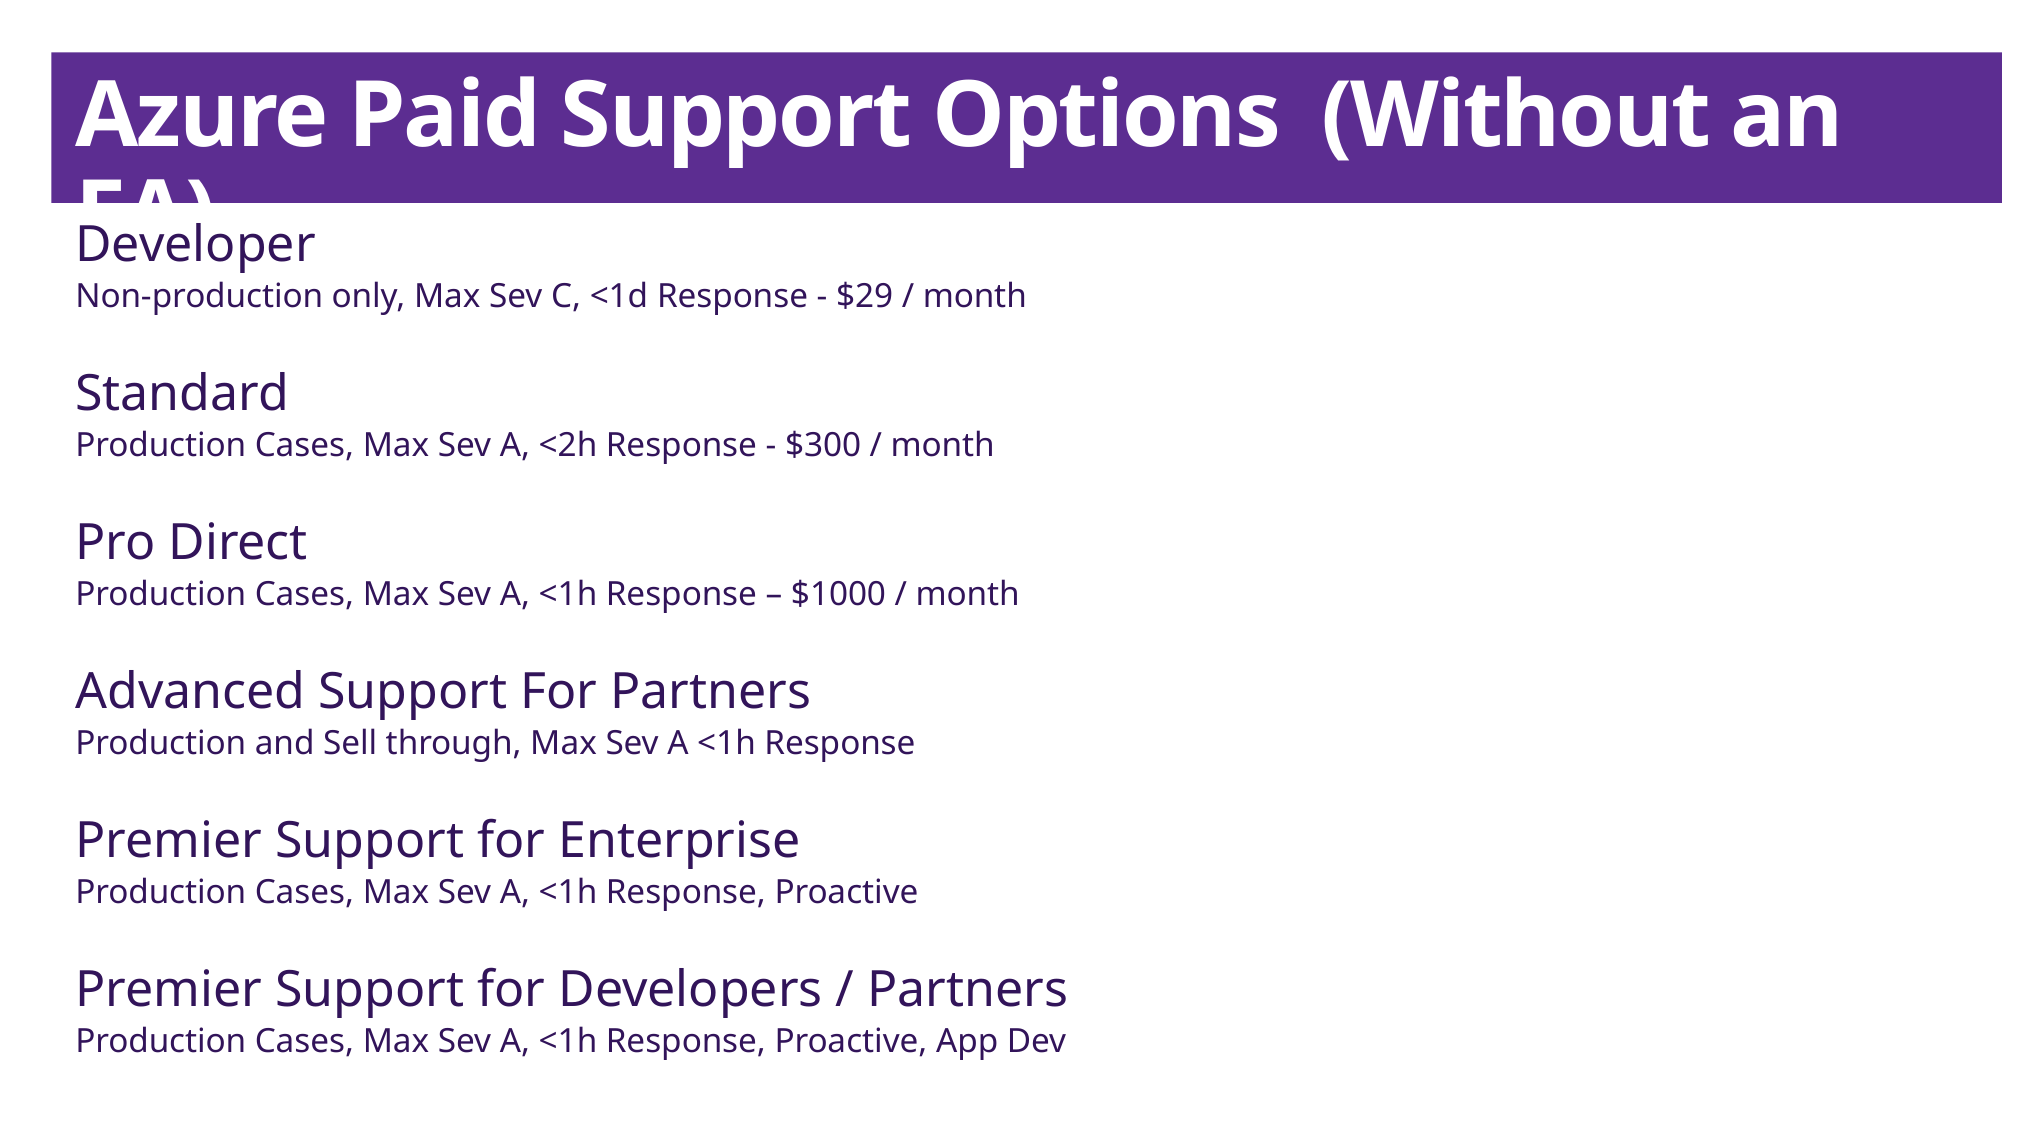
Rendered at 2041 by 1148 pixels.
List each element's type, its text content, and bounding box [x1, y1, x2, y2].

title Azure Paid Support Options (Without an EA) [51, 52, 2002, 202]
list Developer Non-production only, Max Sev C, <1d Response - $29 / month Standard Production Cases, Max Sev A, <2h Response - $300 / month Pro Direct Production Cases, Max Sev A, <1h Response – $1000 / month Advanced Support For Partners Production and Sell through, Max Sev A <1h Response Premier Support for Enterprise Production Cases, Max Sev A, <1h Response, Proactive Premier Support for Developers / Partners Production Cases, Max Sev A, <1h Response, Proactive, App Dev [51, 202, 2002, 1110]
